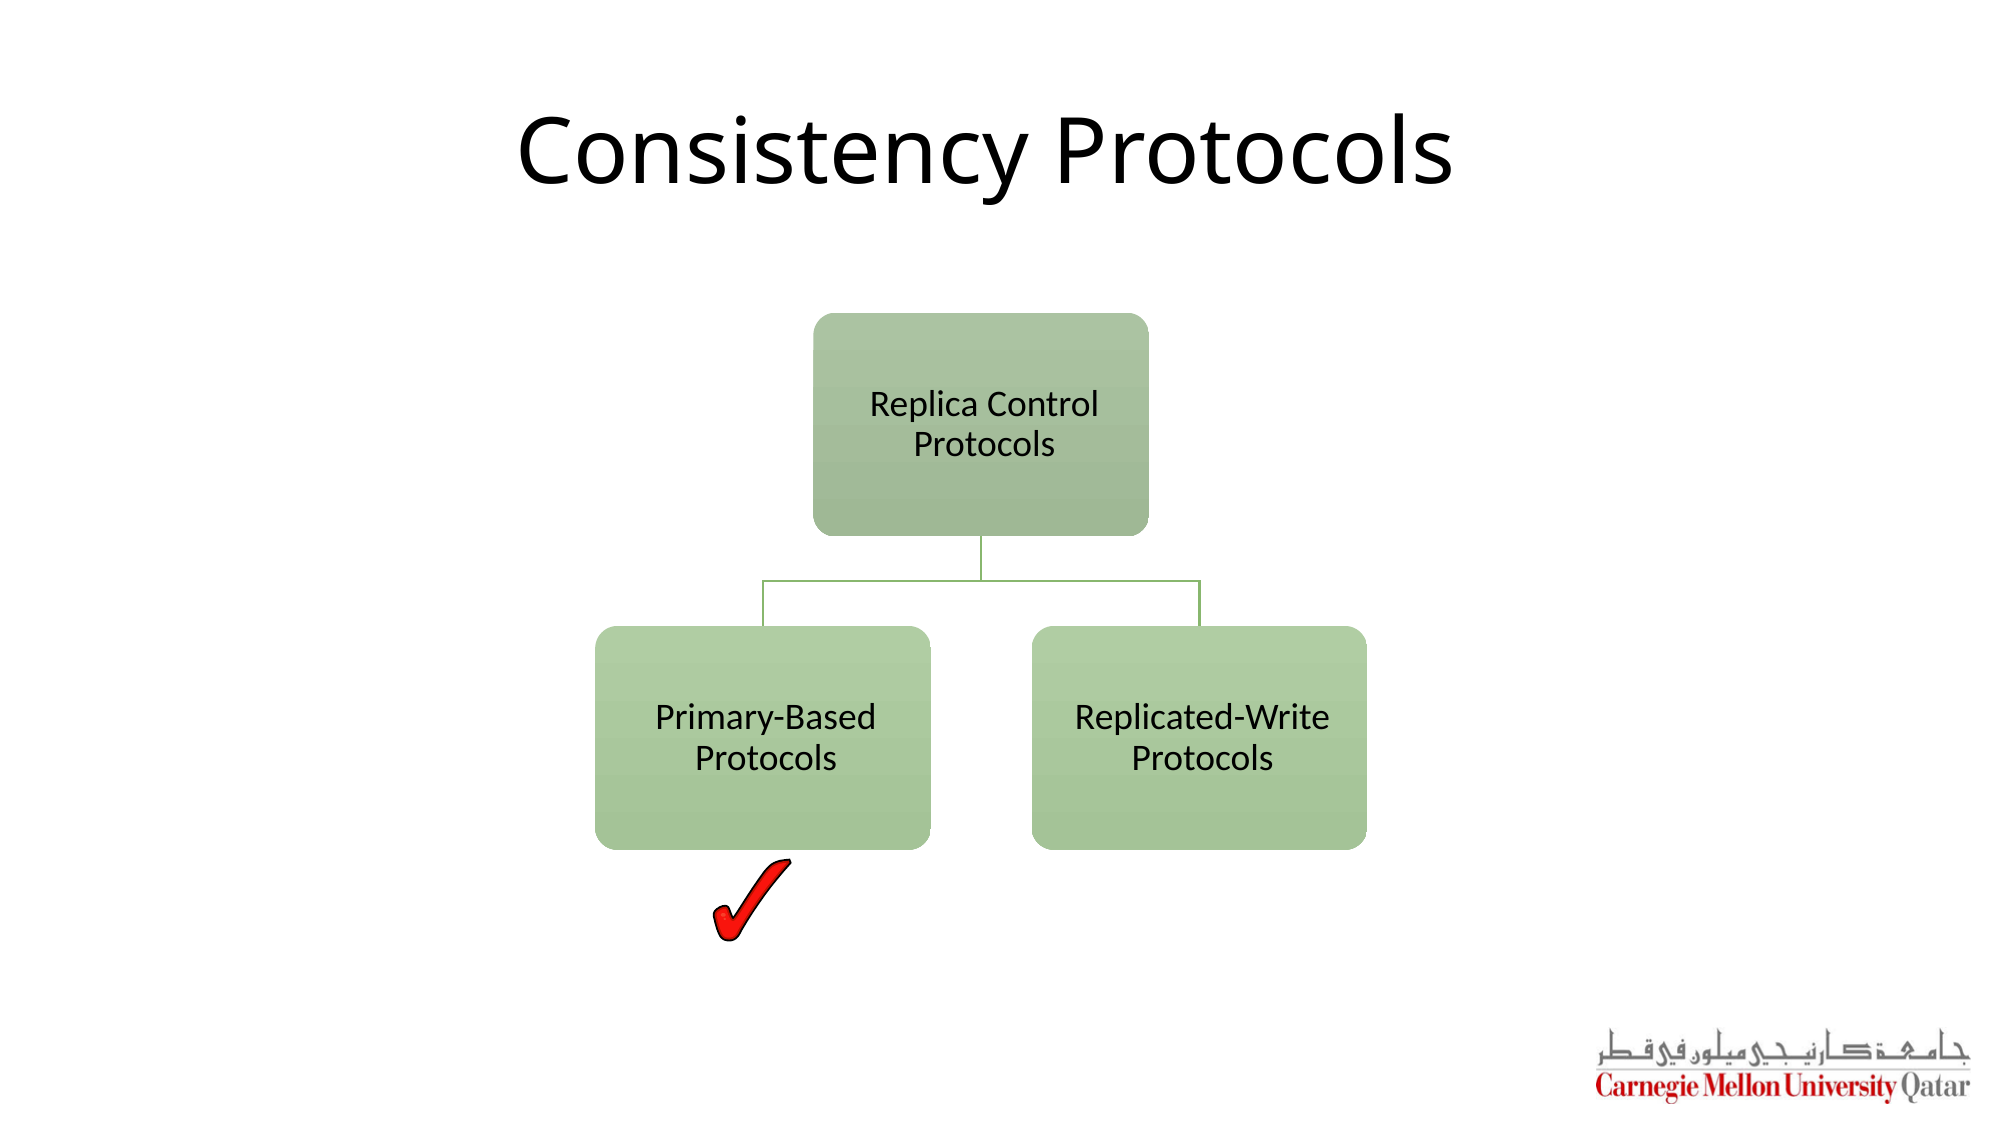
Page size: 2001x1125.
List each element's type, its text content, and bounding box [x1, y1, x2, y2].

title Consistency Protocols [138, 45, 1833, 263]
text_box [287, 312, 1675, 850]
picture [712, 858, 792, 942]
picture [1596, 1027, 1971, 1104]
